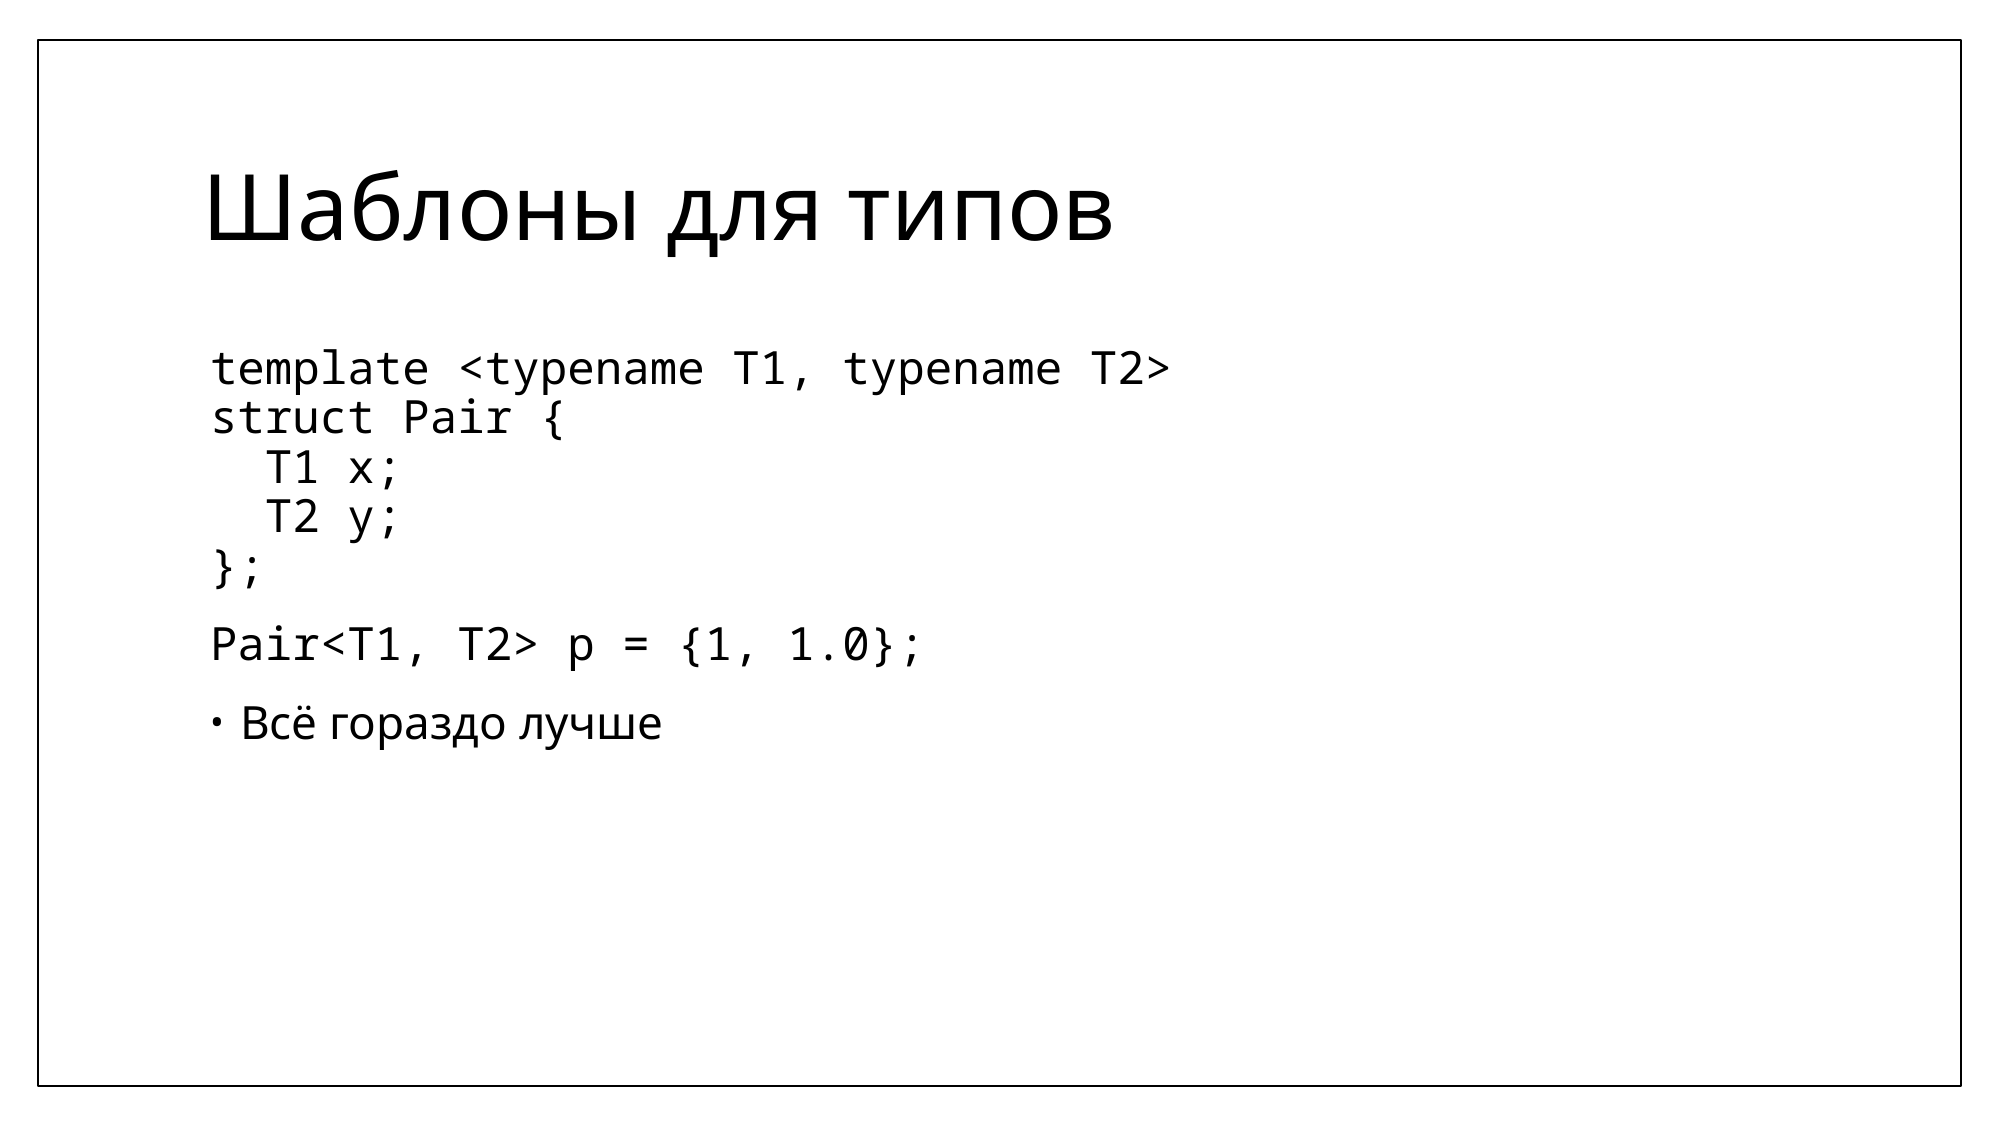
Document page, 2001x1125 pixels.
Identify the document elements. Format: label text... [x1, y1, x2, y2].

title Шаблоны для типов [187, 99, 1808, 323]
list template <typename T1, typename T2> struct Pair { T1 x; T2 y; }; Pair<T1, T2> p = {1, 1.0}; Всё гораздо лучше [187, 337, 1808, 1046]
